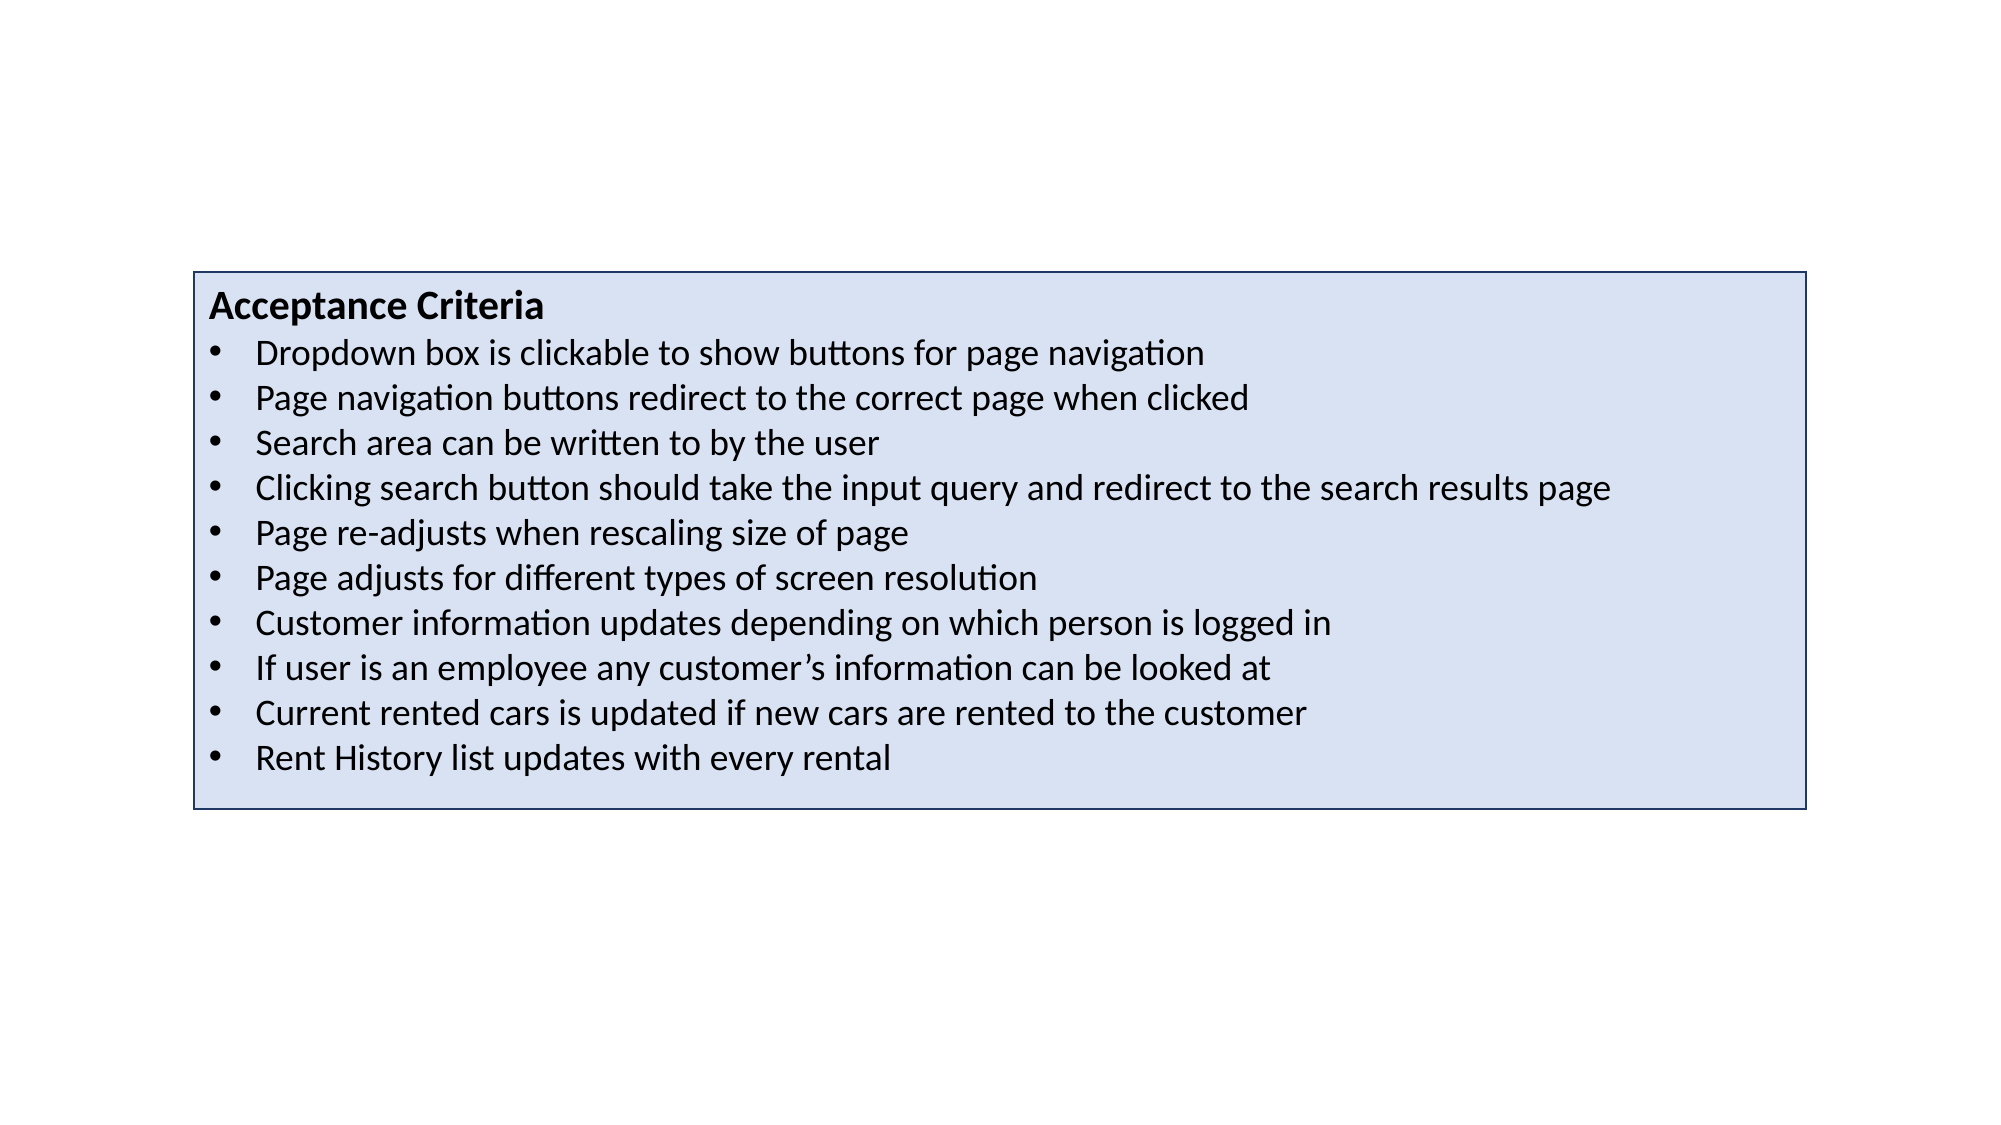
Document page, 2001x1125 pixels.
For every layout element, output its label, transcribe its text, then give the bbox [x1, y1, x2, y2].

text_box Acceptance Criteria Dropdown box is clickable to show buttons for page navigation Page navigation buttons redirect to the correct page when clicked Search area can be written to by the user Clicking search button should take the input query and redirect to the search results page Page re-adjusts when rescaling size of page Page adjusts for different types of screen resolution Customer information updates depending on which person is logged in If user is an employee any customer’s information can be looked at Current rented cars is updated if new cars are rented to the customer Rent History list updates with every rental [193, 272, 1806, 809]
